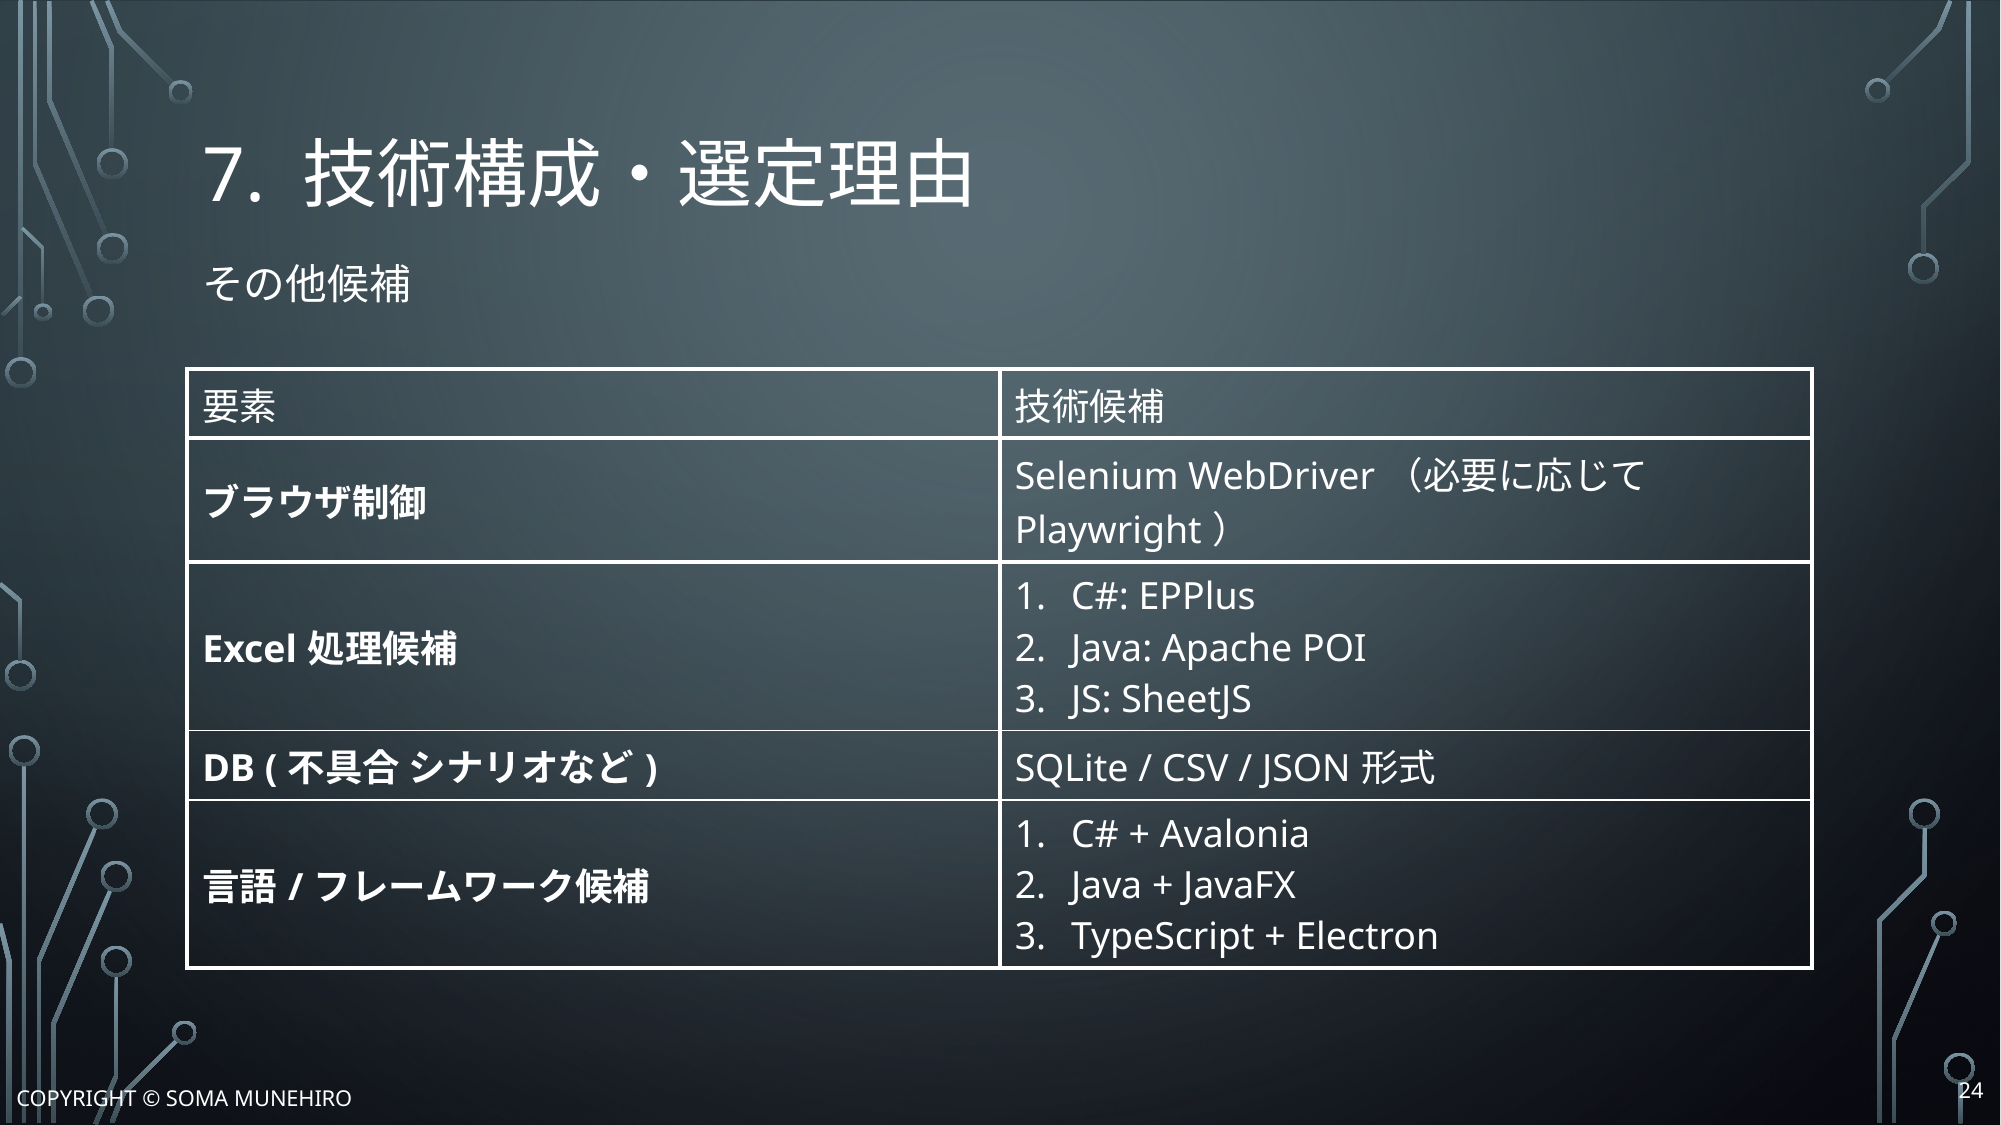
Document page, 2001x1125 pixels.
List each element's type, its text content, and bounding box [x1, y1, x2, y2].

table_header 技術候補 [1002, 371, 1810, 436]
table_cell C#: EPPlus Java: Apache POI JS: SheetJS [1002, 564, 1810, 730]
table_cell Selenium WebDriver（必要に応じてPlaywright） [1002, 440, 1810, 560]
table_cell C# + Avalonia Java + JavaFX TypeScript + Electron [1002, 801, 1810, 966]
title 7. 技術構成・選定理由 その他候補 [187, 101, 1813, 344]
table_cell DB (不具合 シナリオなど) [189, 731, 998, 799]
table_cell ブラウザ制御 [189, 440, 998, 560]
table_cell 言語/フレームワーク候補 [189, 801, 998, 966]
table_cell Excel処理候補 [189, 564, 998, 730]
table_header 要素 [189, 371, 998, 436]
footer Copyright © Soma Munehiro [1, 1068, 1025, 1125]
table_cell SQLite / CSV / JSON形式 [1002, 731, 1810, 799]
slide_number 23 [1871, 1061, 1999, 1122]
